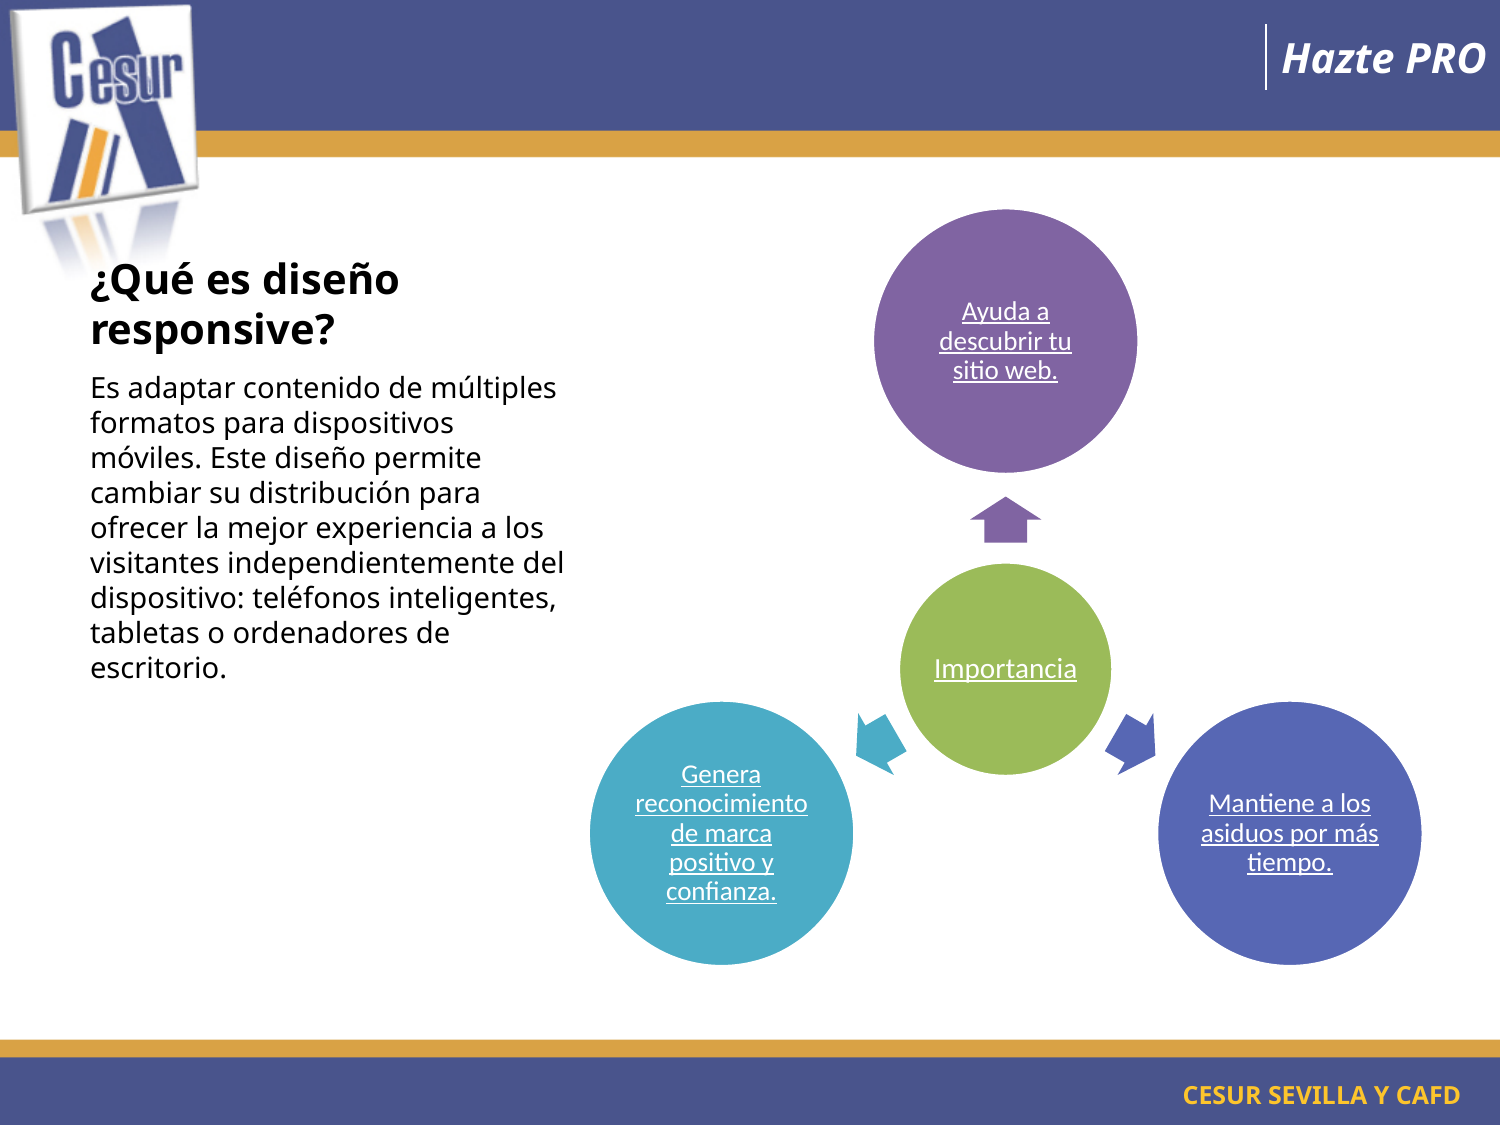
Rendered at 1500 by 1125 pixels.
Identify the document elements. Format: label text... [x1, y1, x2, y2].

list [586, 169, 1426, 1006]
title ¿Qué es diseño responsive? [75, 169, 569, 361]
picture [0, 0, 1500, 1125]
list Es adaptar contenido de múltiples formatos para dispositivos móviles. Este diseño permite cambiar su distribución para ofrecer la mejor experiencia a los visitantes independientemente del dispositivo: teléfonos inteligentes, tabletas o ordenadores de escritorio. [75, 361, 581, 1005]
